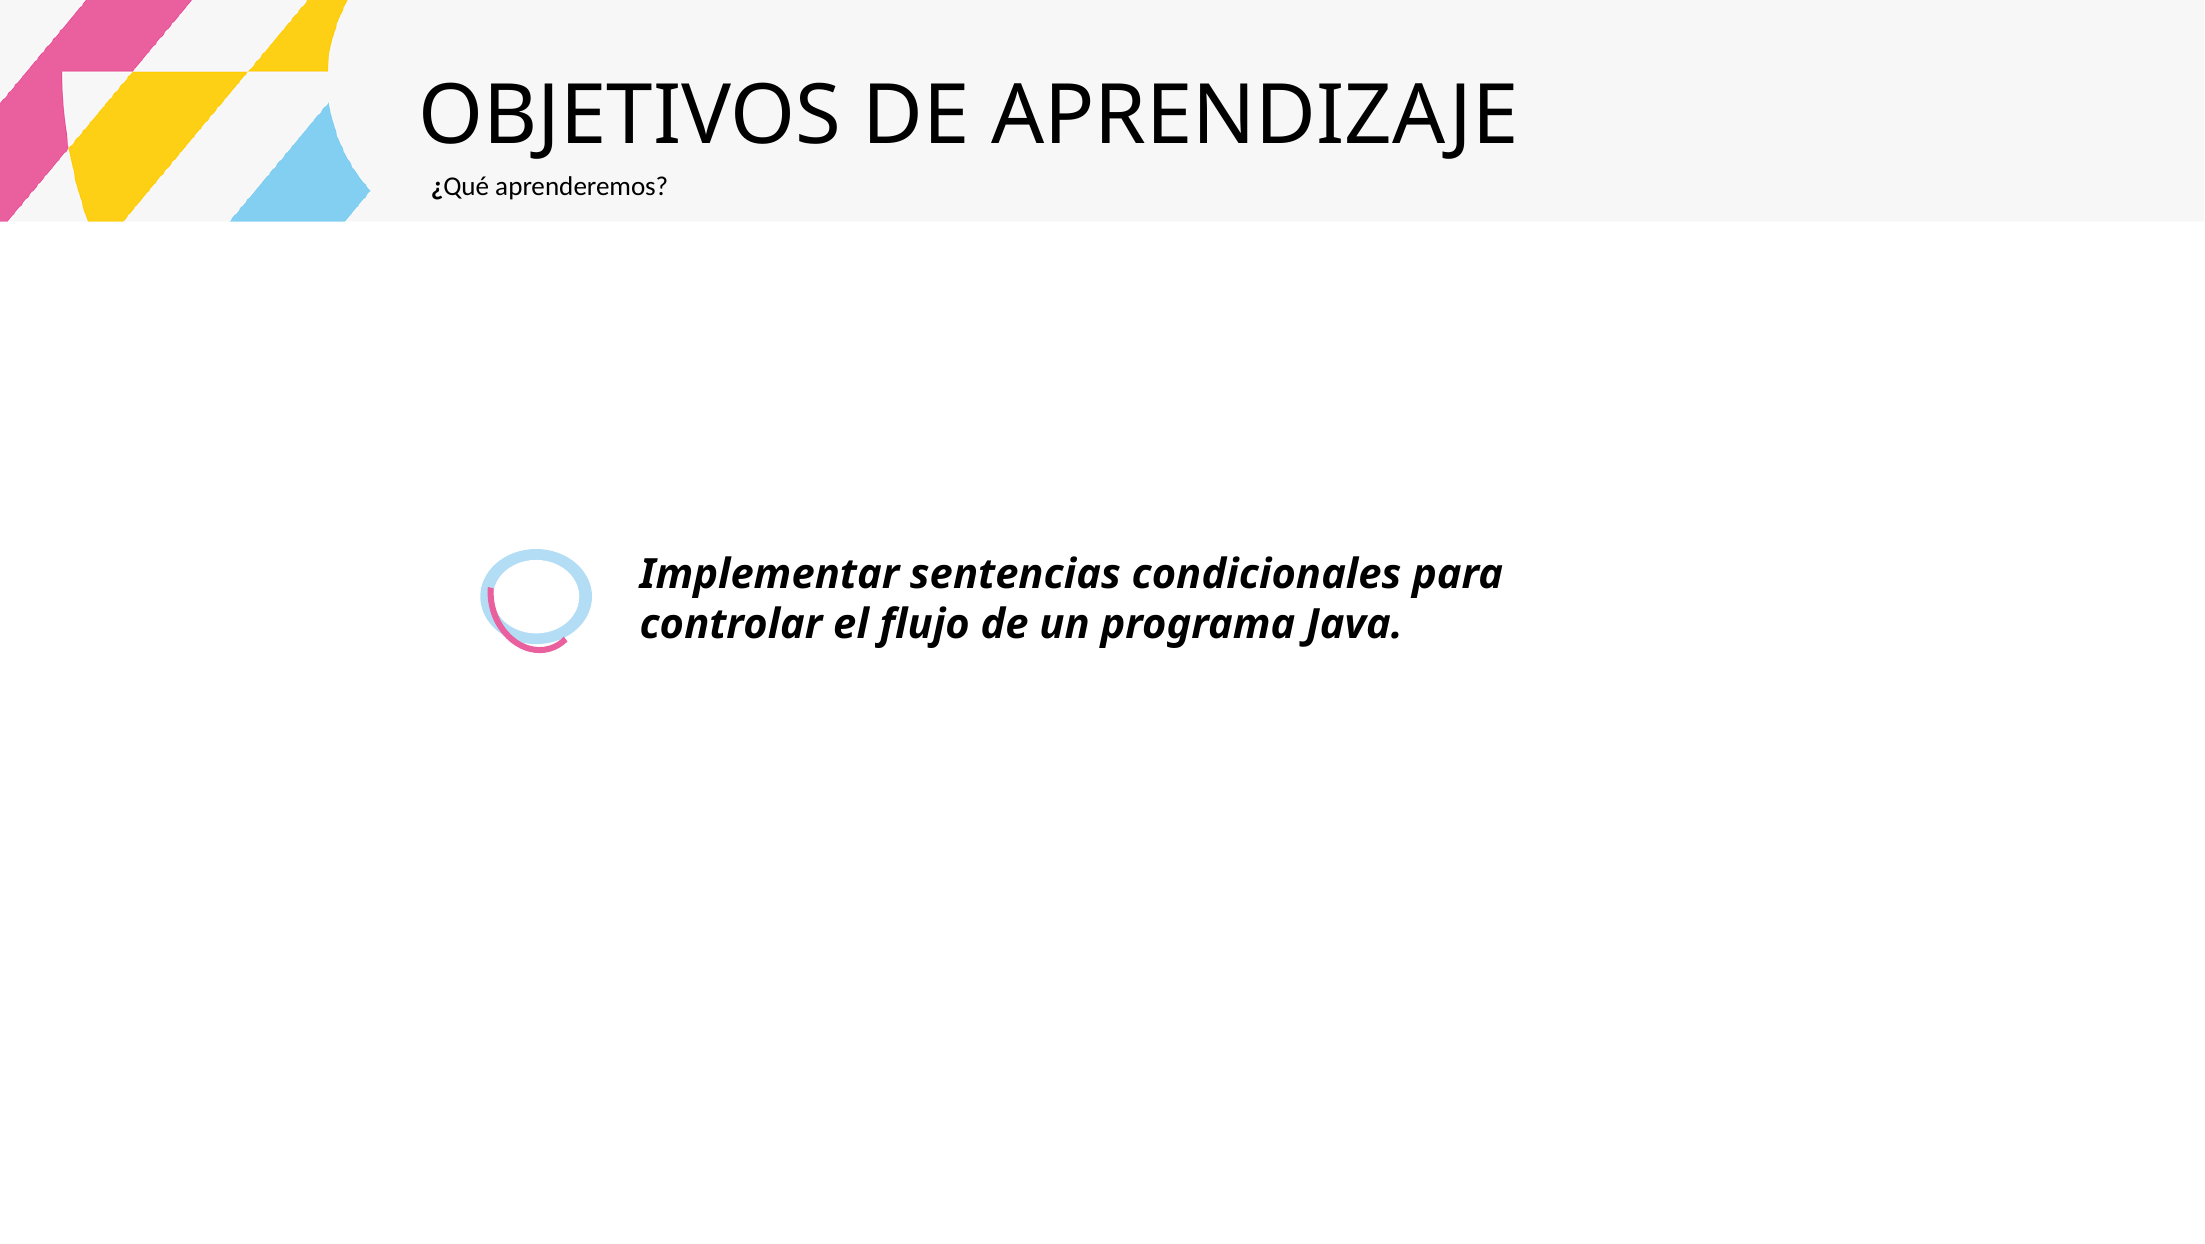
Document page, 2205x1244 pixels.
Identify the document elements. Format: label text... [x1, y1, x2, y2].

picture [0, 0, 2205, 1244]
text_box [466, 538, 604, 657]
text_box OBJETIVOS DE APRENDIZAJE [403, 45, 1689, 176]
text_box ¿Qué aprenderemos? [415, 153, 831, 216]
text_box Implementar sentencias condicionales para controlar el flujo de un programa Java. [624, 532, 1556, 663]
